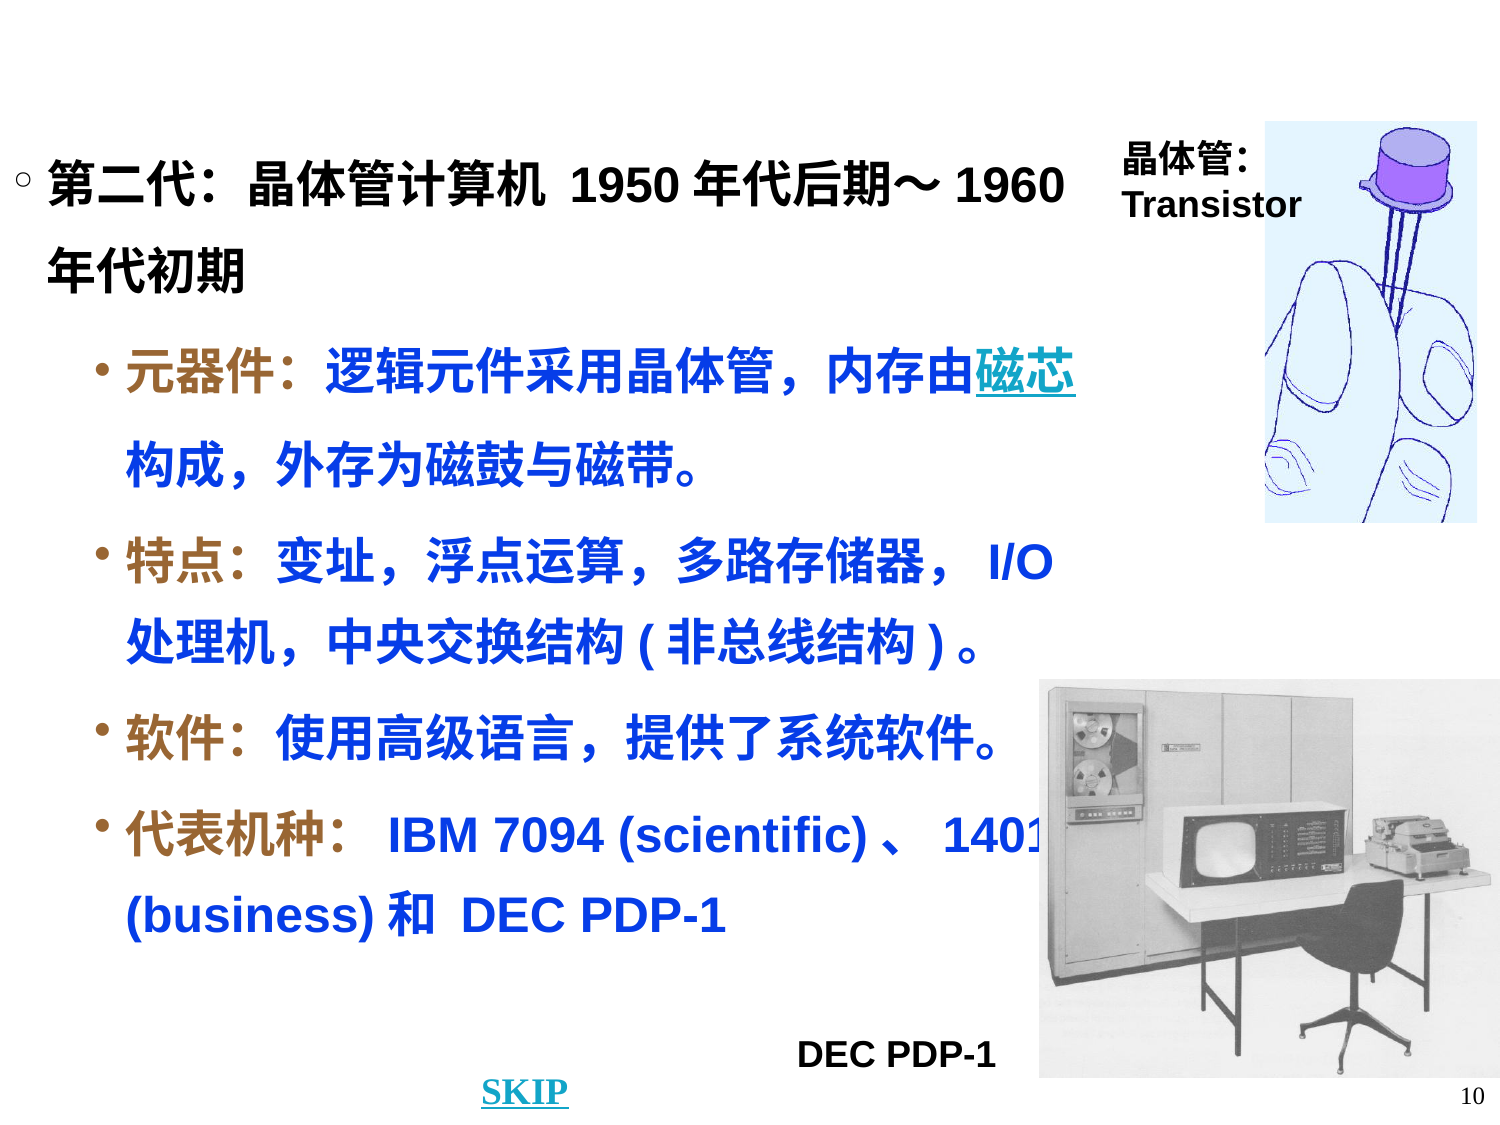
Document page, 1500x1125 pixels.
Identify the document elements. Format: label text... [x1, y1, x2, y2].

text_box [1104, 120, 1478, 523]
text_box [781, 679, 1500, 1083]
slide_number 10 [1162, 1090, 1500, 1125]
list 第二代：晶体管计算机 1950年代后期～1960年代初期 元器件：逻辑元件采用晶体管，内存由磁芯构成，外存为磁鼓与磁带。 特点：变址，浮点运算，多路存储器，I/O处理机，中央交换结构(非总线结构)。 软件：使用高级语言，提供了系统软件。 代表机种：IBM 7094 (scientific)、1401 (business)和 DEC PDP-1 [2, 121, 1106, 951]
text_box SKIP [460, 1059, 590, 1120]
